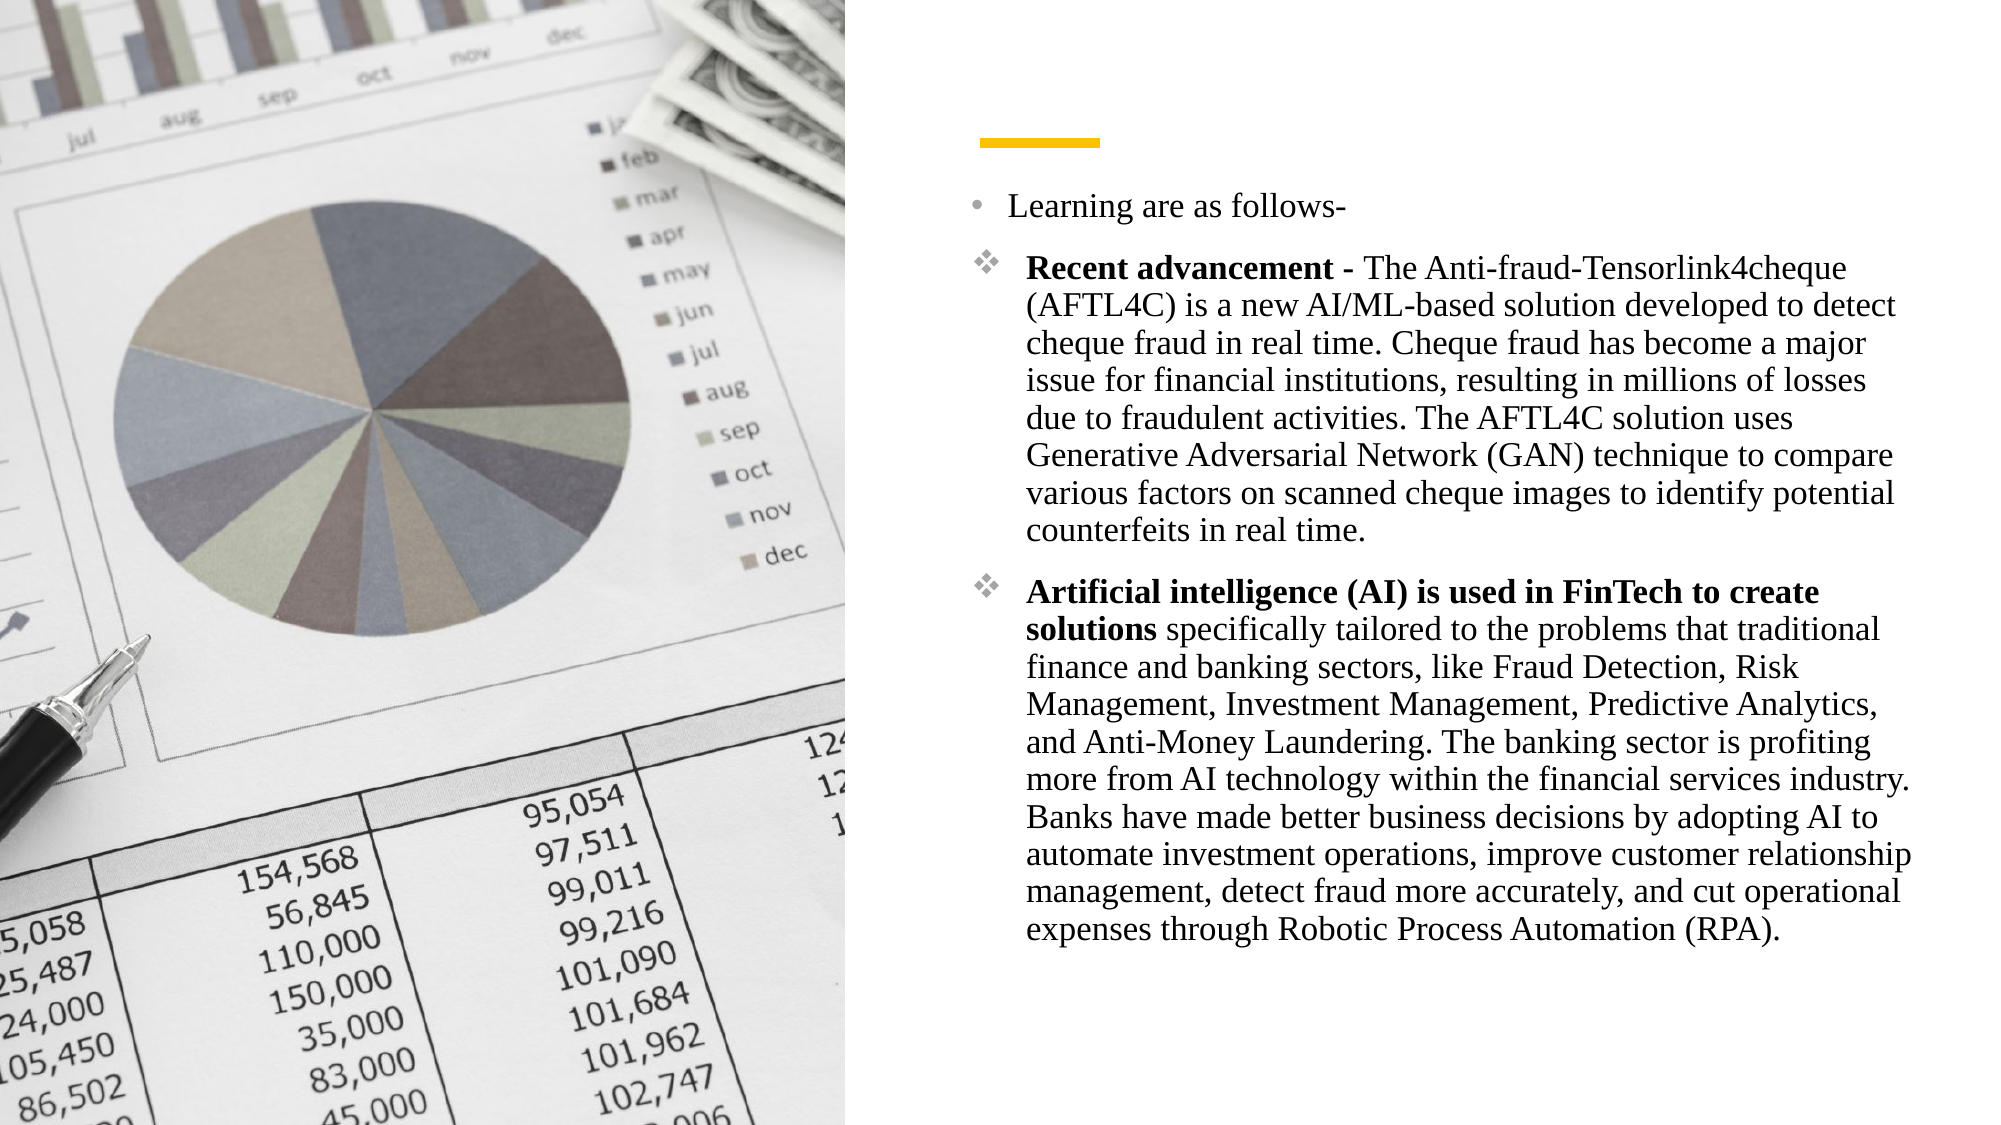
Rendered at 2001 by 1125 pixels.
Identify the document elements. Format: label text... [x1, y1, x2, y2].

list Learning are as follows- Recent advancement - The Anti-fraud-Tensorlink4cheque (AFTL4C) is a new AI/ML-based solution developed to detect cheque fraud in real time. Cheque fraud has become a major issue for financial institutions, resulting in millions of losses due to fraudulent activities. The AFTL4C solution uses Generative Adversarial Network (GAN) technique to compare various factors on scanned cheque images to identify potential counterfeits in real time. Artificial intelligence (AI) is used in FinTech to create solutions specifically tailored to the problems that traditional finance and banking sectors, like Fraud Detection, Risk Management, Investment Management, Predictive Analytics, and Anti-Money Laundering. The banking sector is profiting more from AI technology within the financial services industry. Banks have made better business decisions by adopting AI to automate investment operations, improve customer relationship management, detect fraud more accurately, and cut operational expenses through Robotic Process Automation (RPA). [955, 180, 1930, 966]
picture [0, 0, 845, 1125]
